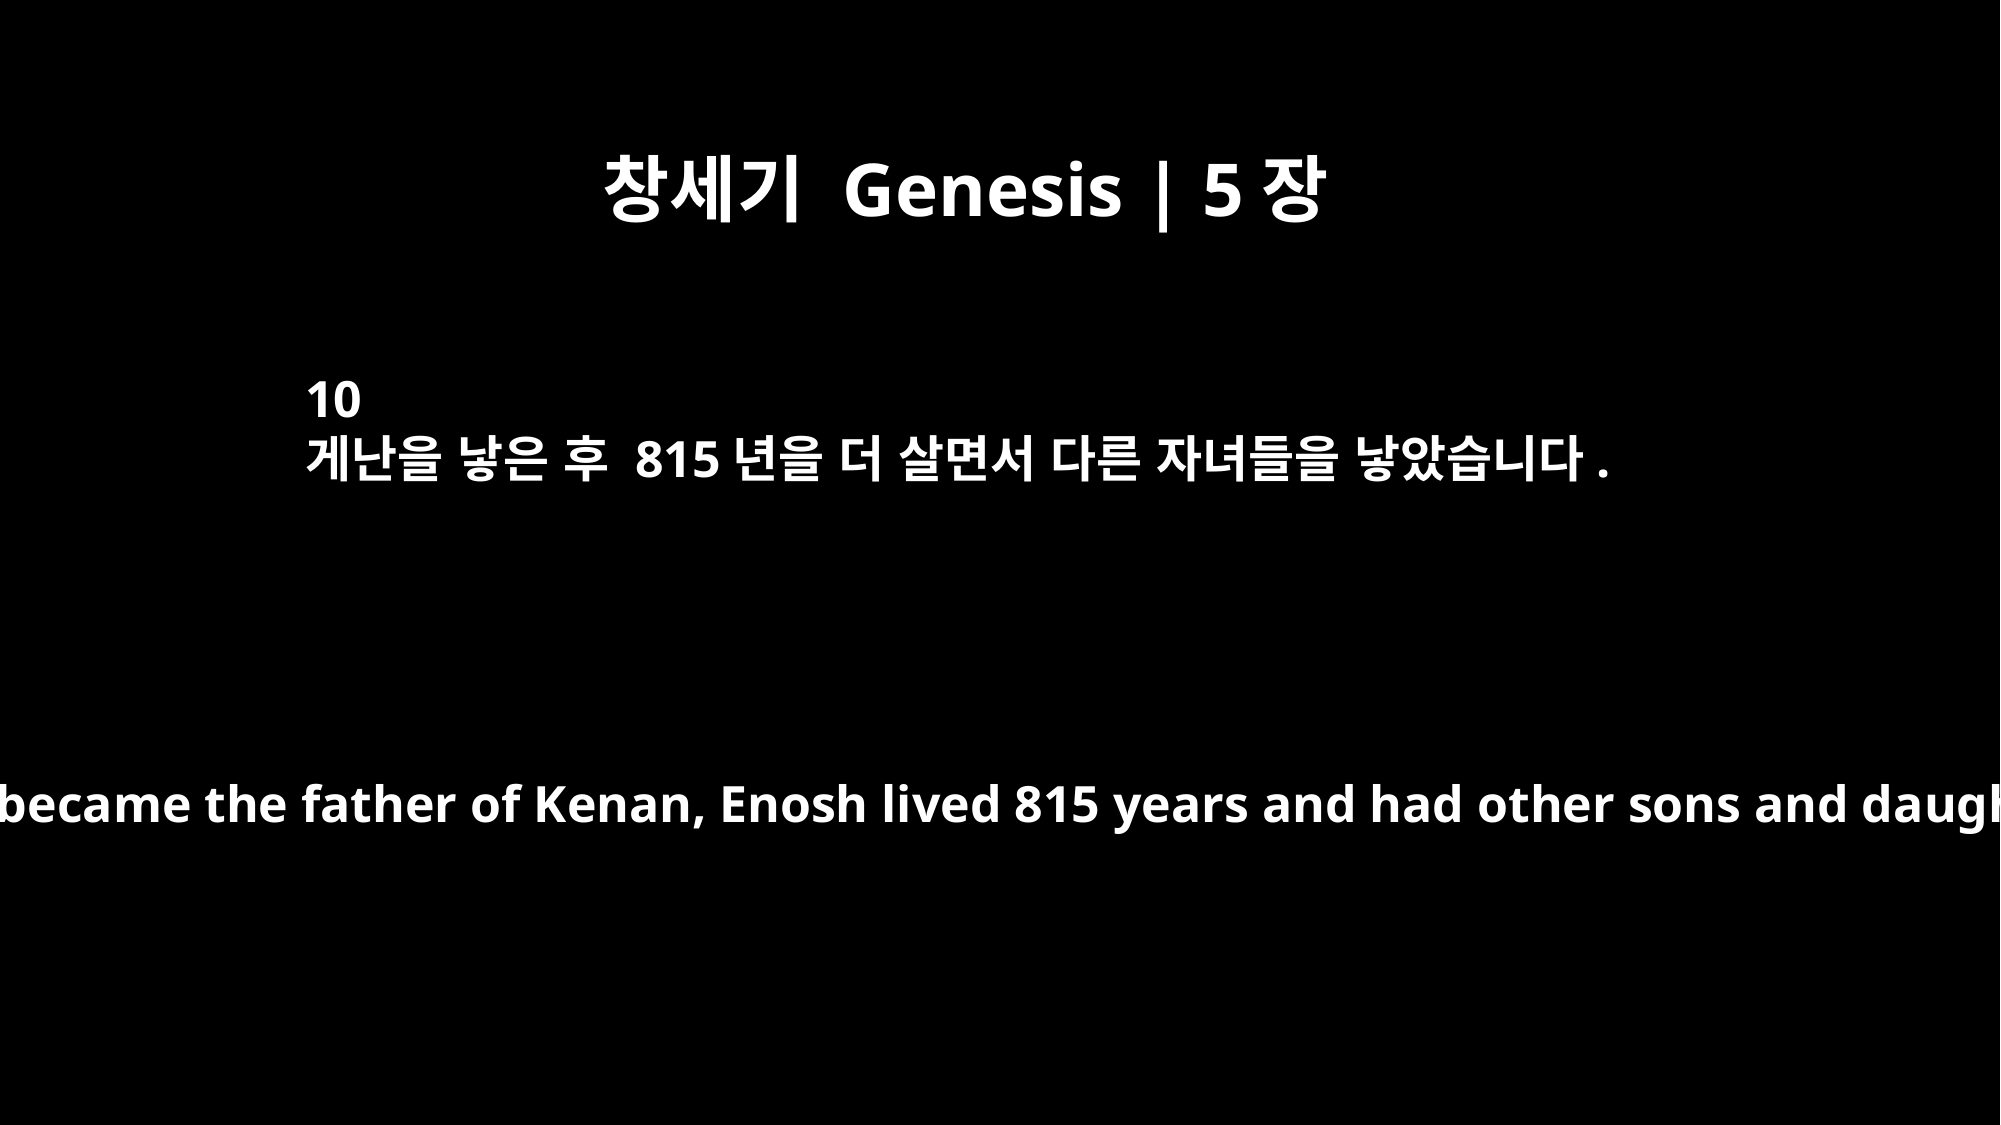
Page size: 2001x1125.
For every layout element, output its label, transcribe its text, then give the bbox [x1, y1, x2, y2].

text_box 창세기 Genesis | 5장 [587, 136, 1345, 239]
text_box 10 게난을 낳은 후 815년을 더 살면서 다른 자녀들을 낳았습니다. [290, 359, 1627, 495]
text_box And after he became the father of Kenan, Enosh lived 815 years and had other sons and daughters. [0, 764, 2000, 840]
